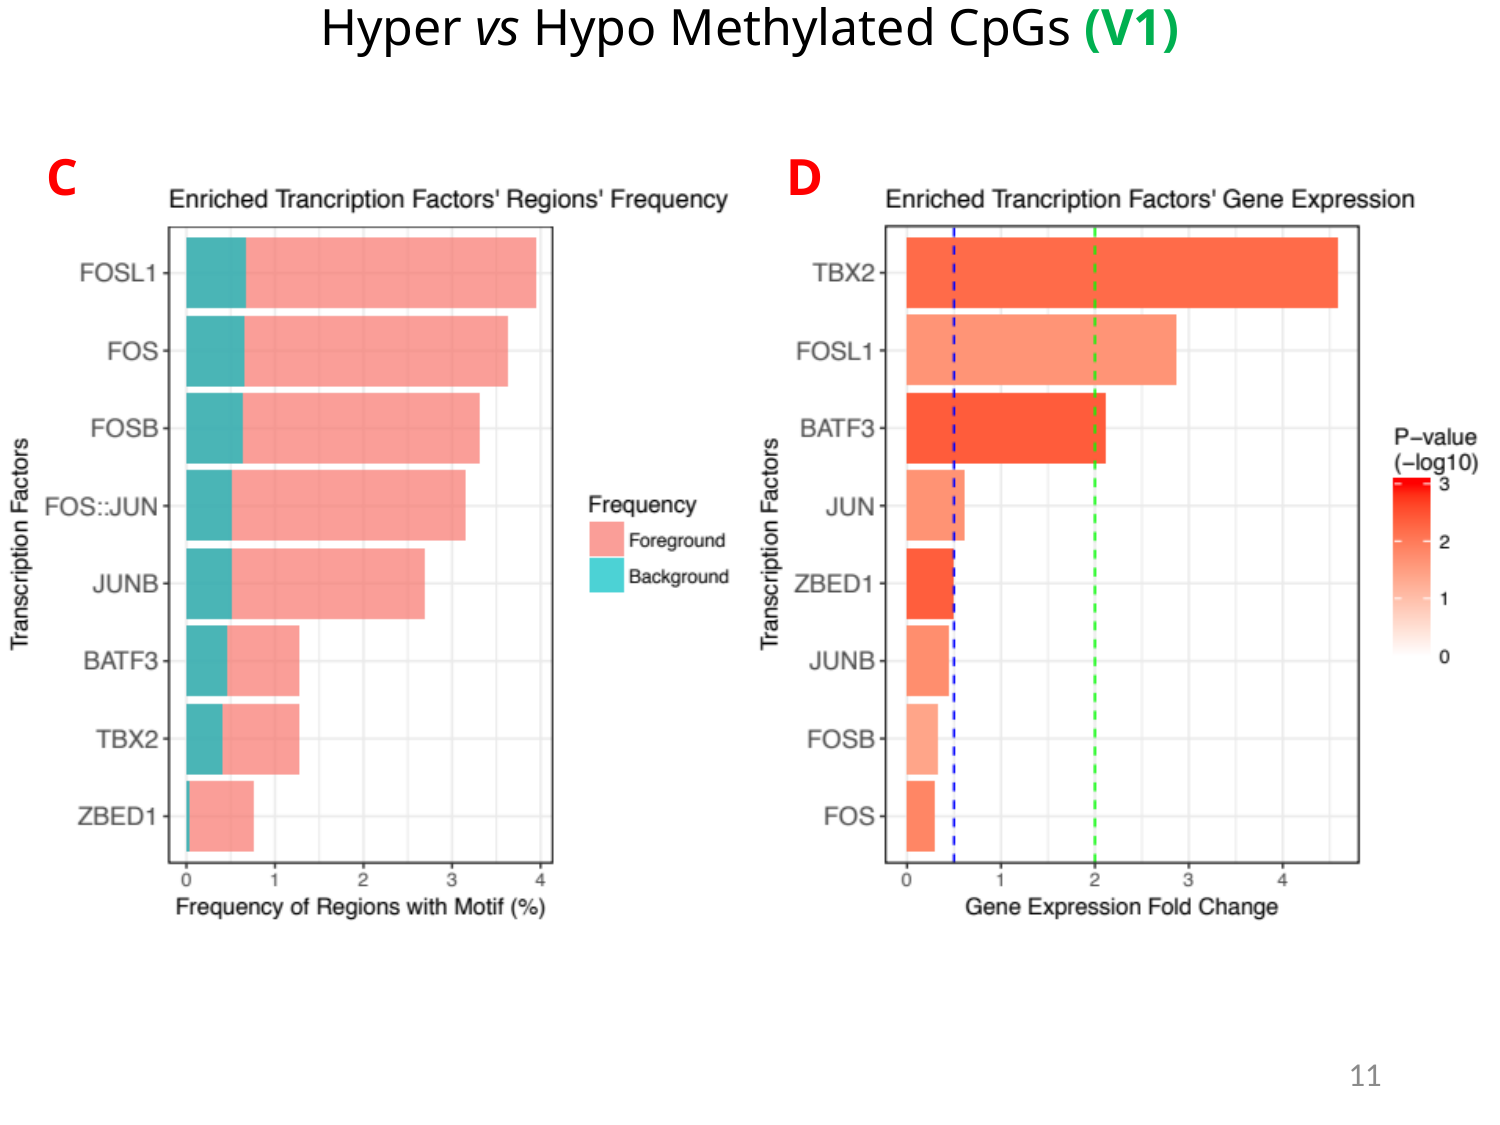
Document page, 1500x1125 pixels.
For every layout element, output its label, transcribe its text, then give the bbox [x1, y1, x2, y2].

slide_number 11 [1059, 1042, 1397, 1103]
picture [0, 178, 1500, 929]
text_box C [29, 149, 96, 178]
title Hyper vs Hypo Methylated CpGs (V1) [0, 0, 1500, 59]
text_box D [771, 149, 838, 178]
